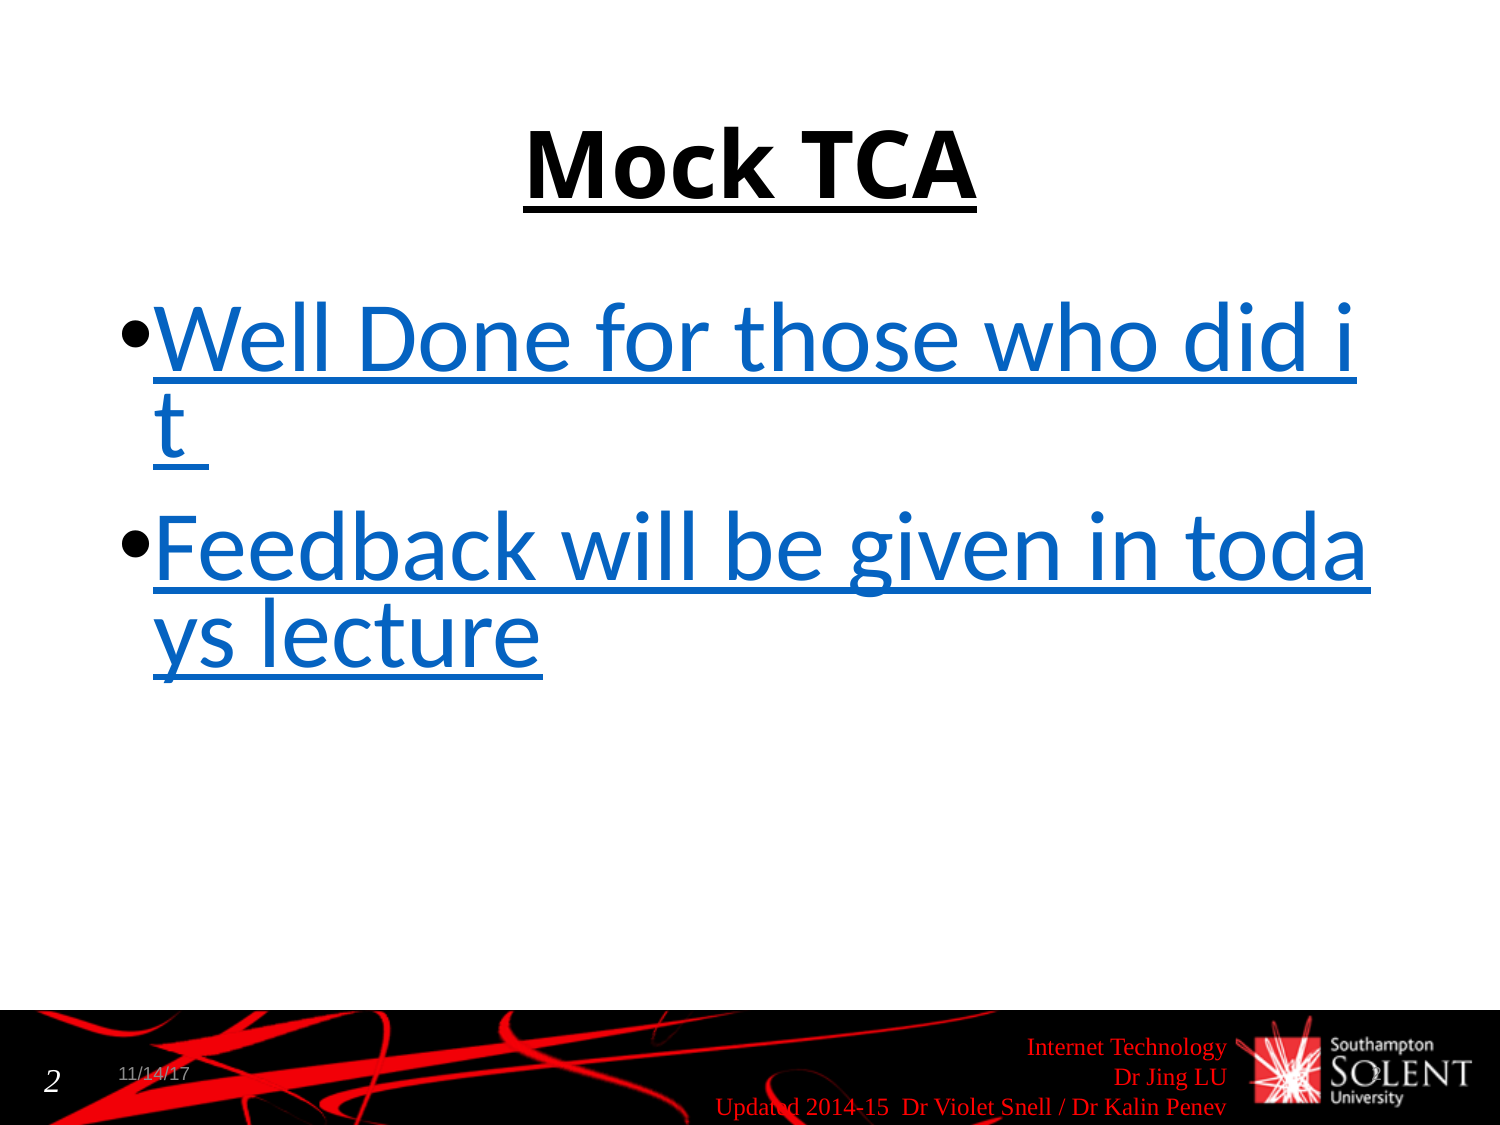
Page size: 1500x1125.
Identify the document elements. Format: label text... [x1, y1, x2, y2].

list Well Done for those who did it Feedback will be given in todays lecture [103, 277, 1397, 992]
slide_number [103, 1042, 441, 1103]
slide_number 2 [1059, 1042, 1397, 1103]
footer [496, 1042, 1004, 1103]
picture [0, 1010, 1500, 1125]
title Mock TCA [103, 59, 1397, 277]
